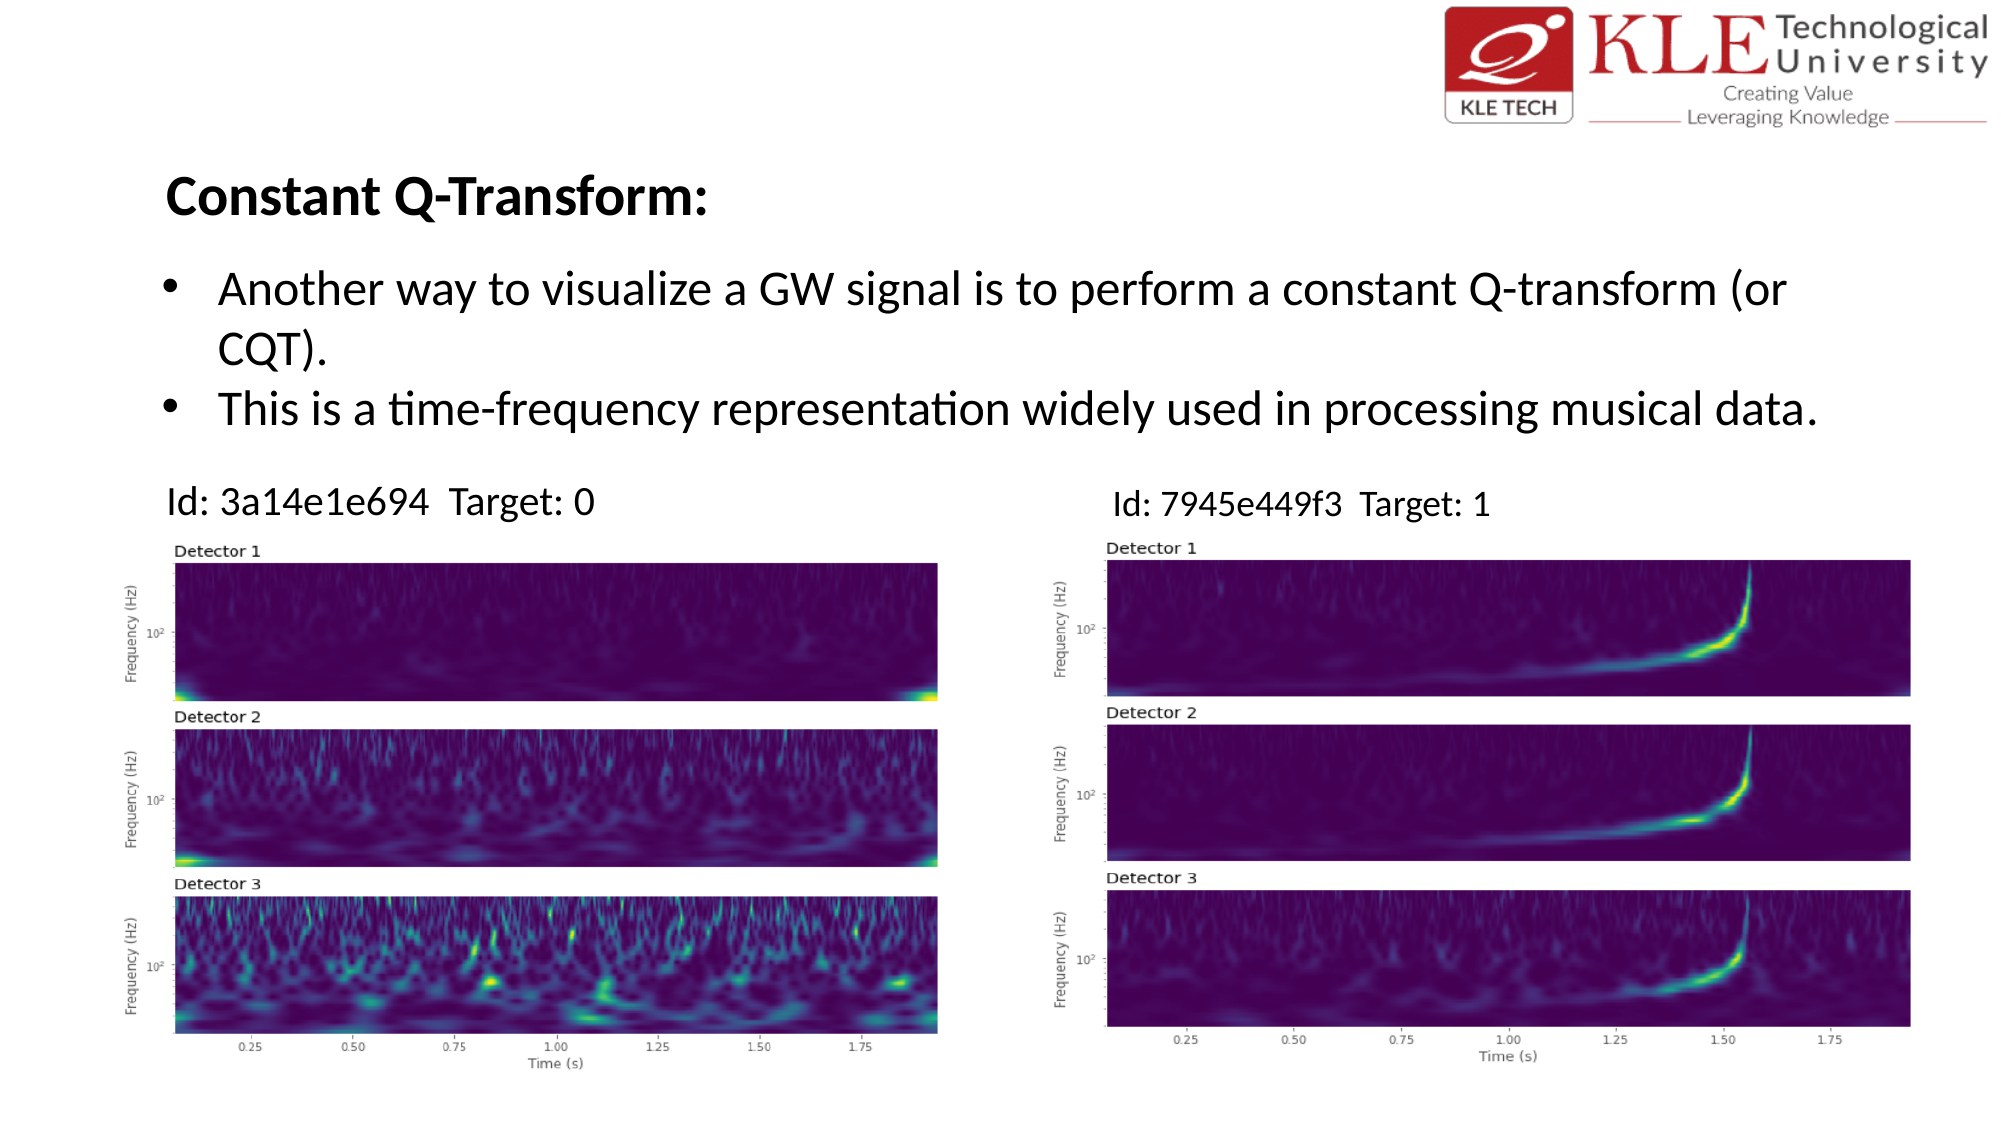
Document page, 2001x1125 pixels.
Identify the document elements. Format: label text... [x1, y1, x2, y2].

picture [1437, 3, 2000, 130]
text_box Id: 7945e449f3 Target: 1 [1098, 471, 1599, 529]
text_box Another way to visualize a GW signal is to perform a constant Q-transform (or CQT). This is a time-frequency representation widely used in processing musical data. [146, 248, 1914, 443]
picture [98, 532, 1001, 1086]
text_box Constant Q-Transform: [151, 149, 888, 235]
text_box Id: 3a14e1e694 Target: 0 [151, 466, 652, 532]
picture [1015, 529, 1946, 1072]
